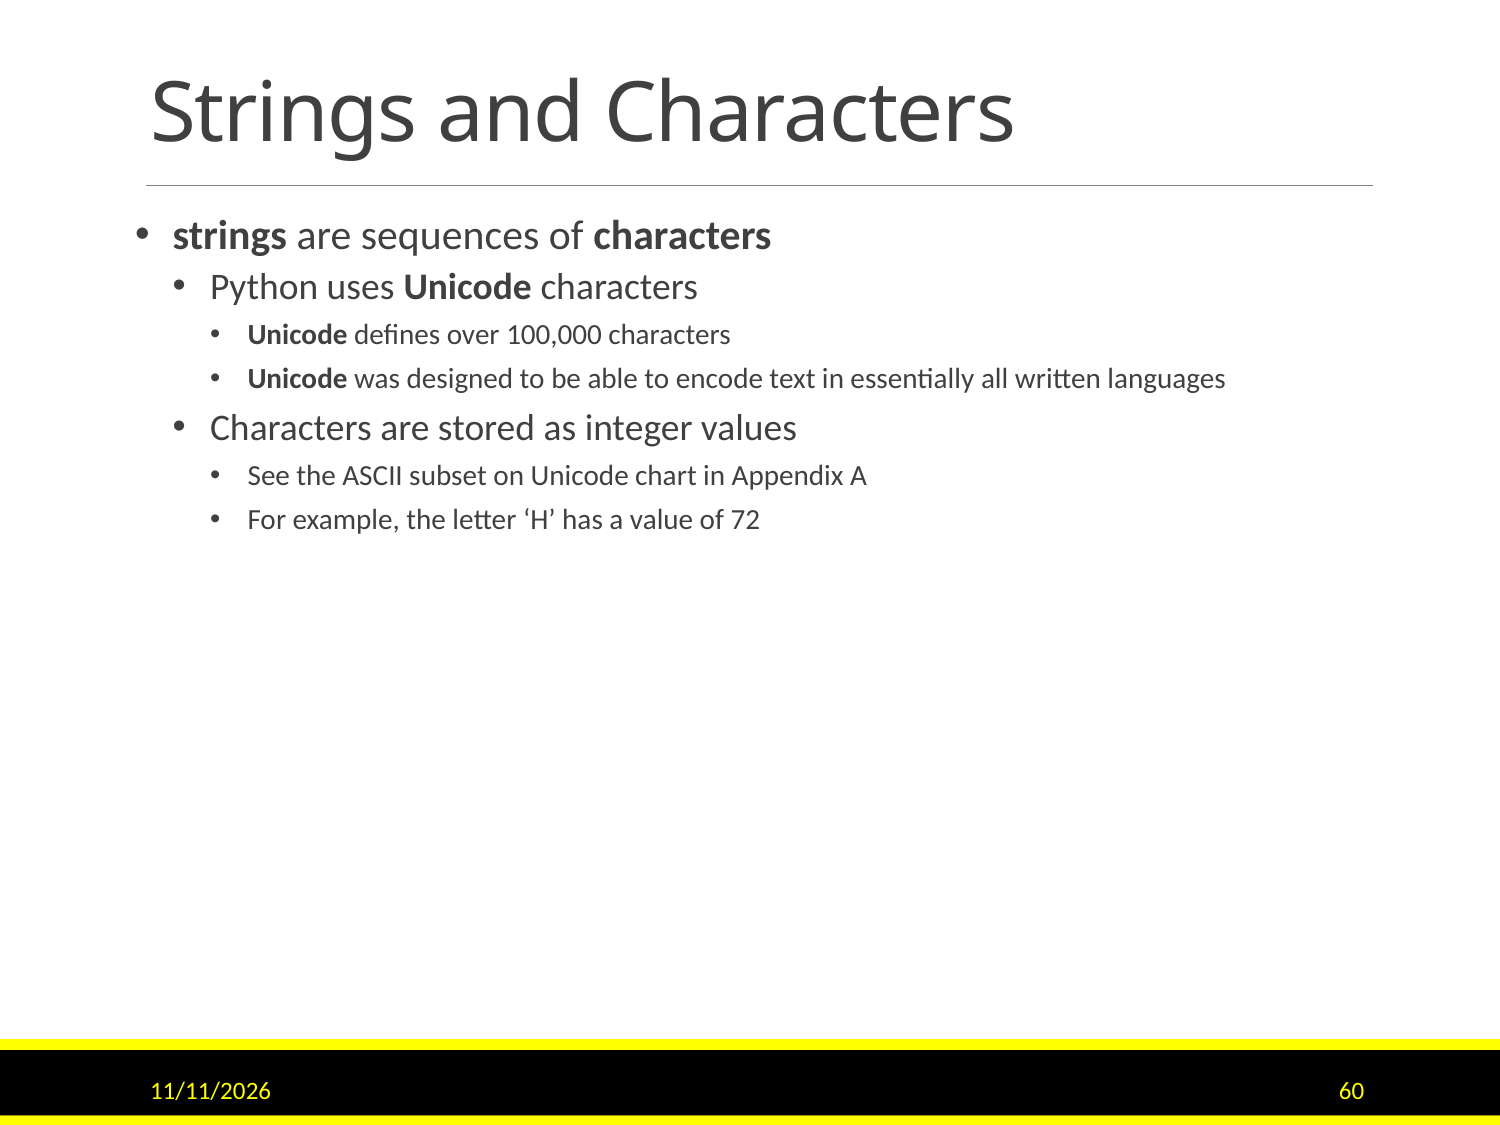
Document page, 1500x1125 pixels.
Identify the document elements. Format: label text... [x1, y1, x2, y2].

title Strings and Characters [135, 47, 1373, 167]
list strings are sequences of characters Python uses Unicode characters Unicode defines over 100,000 characters Unicode was designed to be able to encode text in essentially all written languages Characters are stored as integer values See the ASCII subset on Unicode chart in Appendix A For example, the letter ‘H’ has a value of 72 [135, 205, 1373, 963]
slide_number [135, 1059, 440, 1120]
slide_number 60 [1218, 1059, 1380, 1120]
